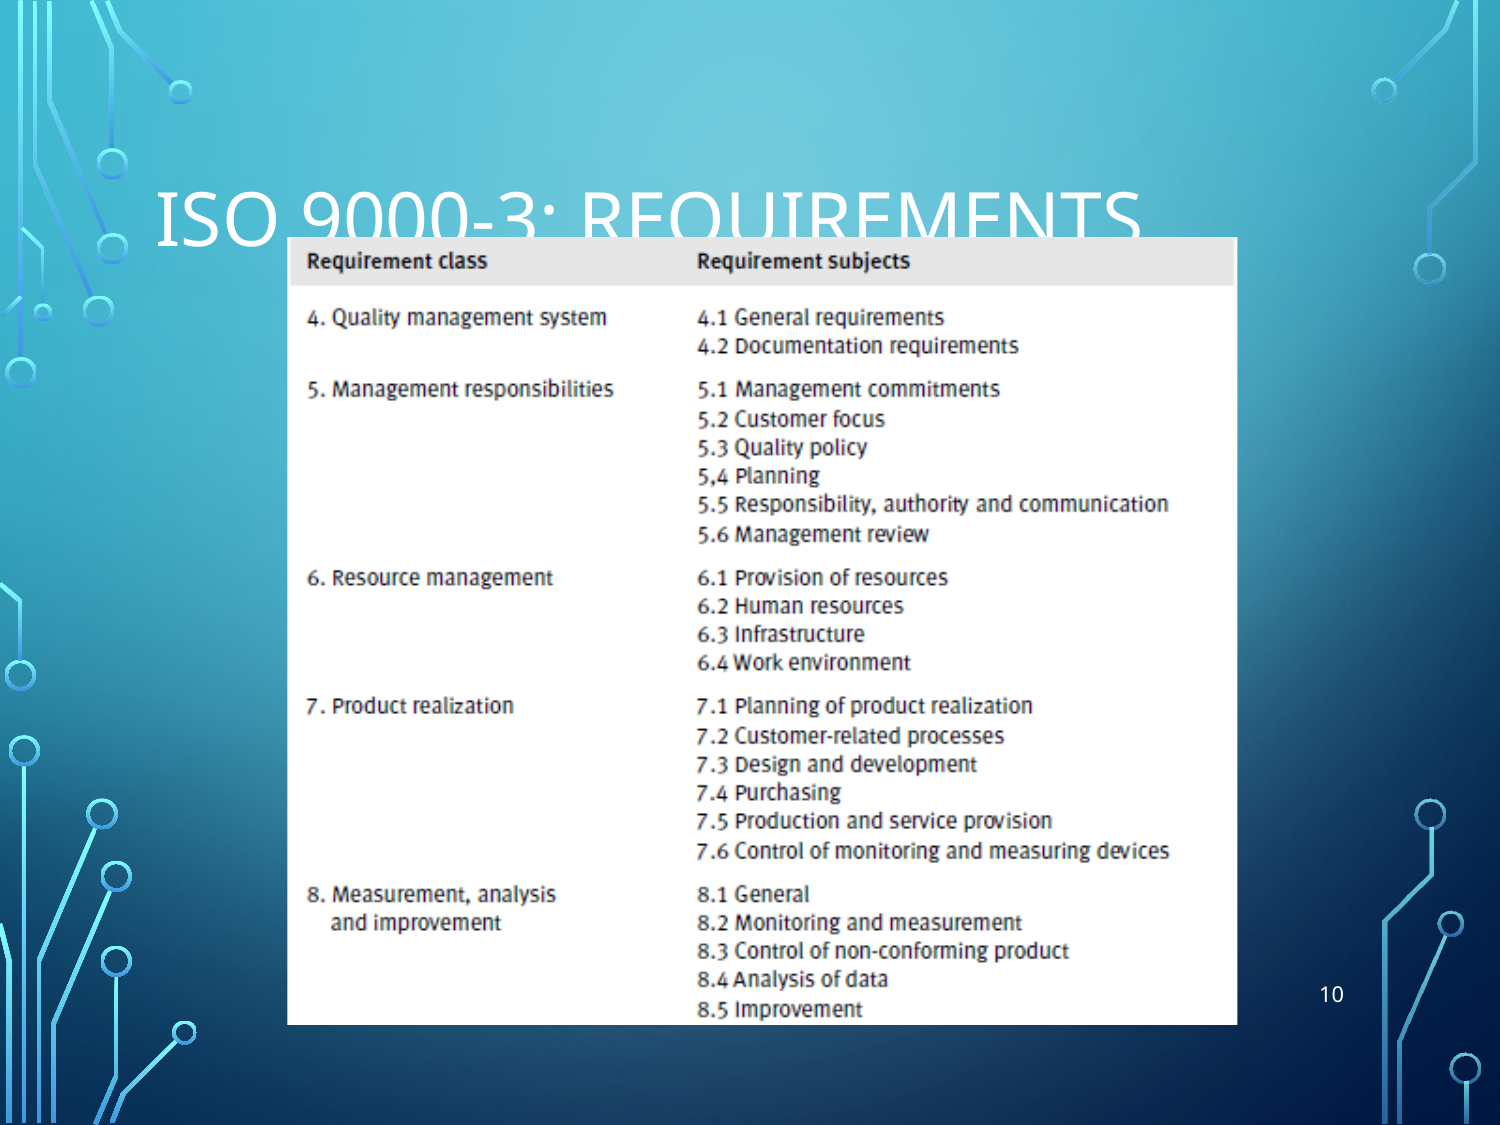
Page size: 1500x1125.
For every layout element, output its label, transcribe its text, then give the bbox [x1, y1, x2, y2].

slide_number 10 [1264, 965, 1360, 1025]
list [287, 237, 1238, 1026]
title ISO 9000-3: Requirements [140, 101, 1360, 344]
